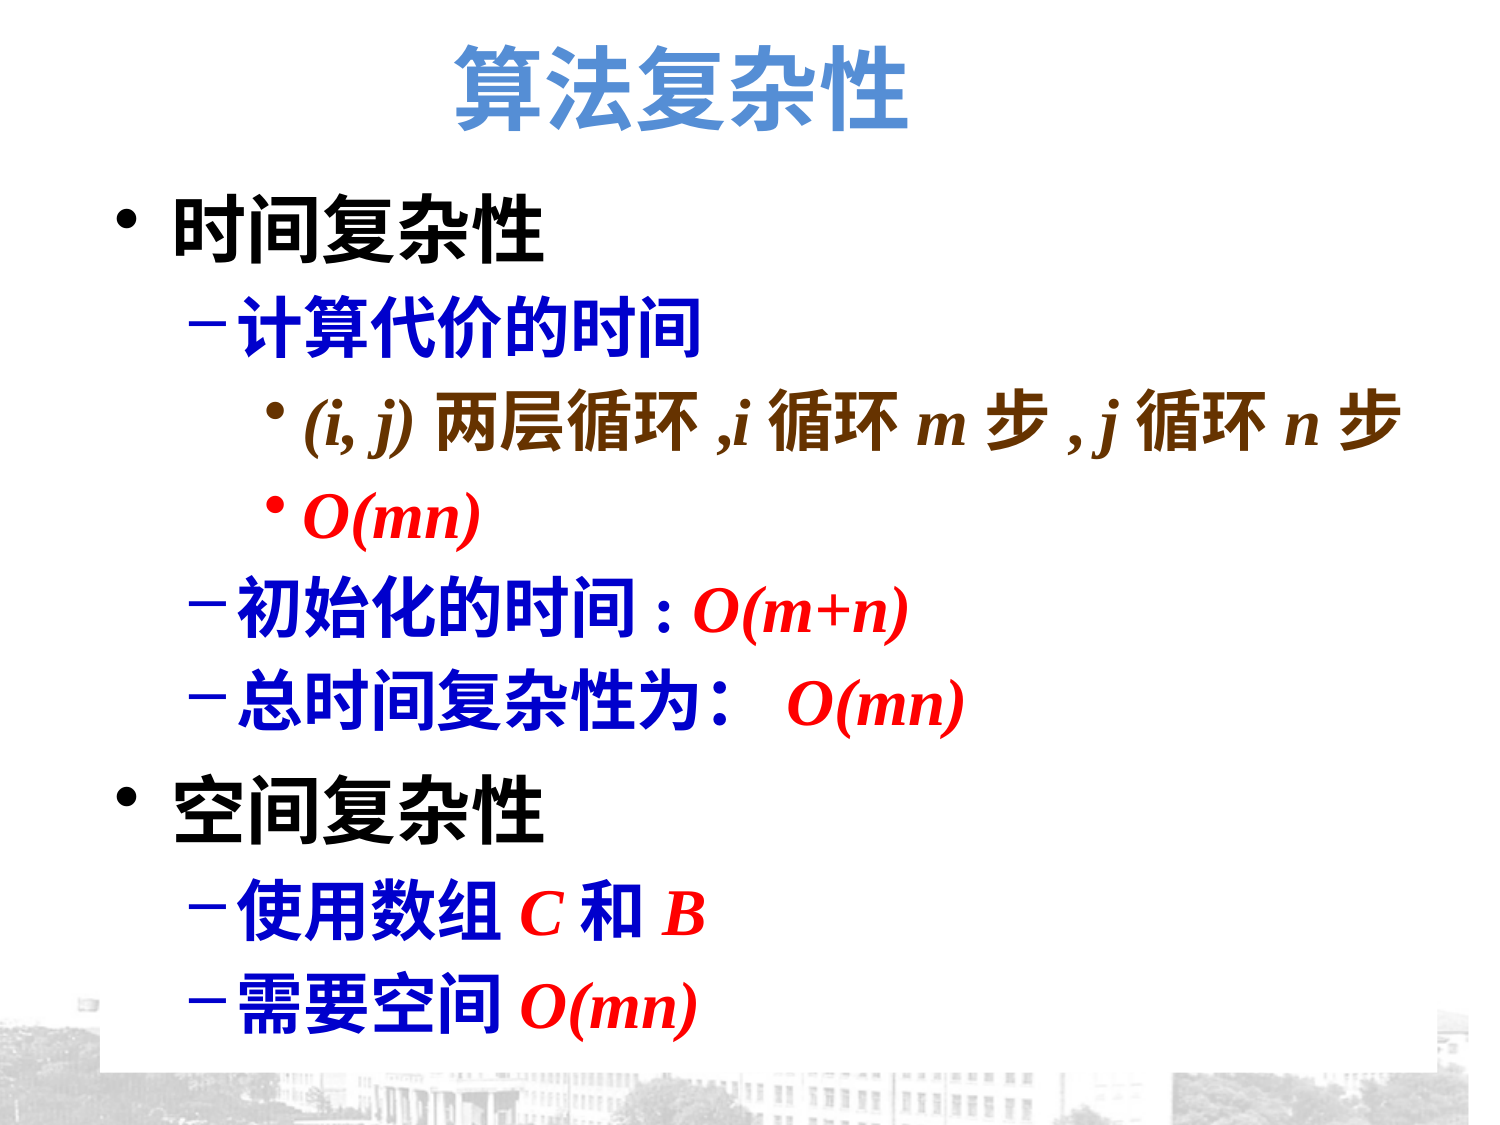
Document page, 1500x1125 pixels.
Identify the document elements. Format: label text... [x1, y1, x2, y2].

picture [0, 529, 1500, 1125]
text_box 时间复杂性 计算代价的时间 (i, j)两层循环,i循环m步, j循环n步 O(mn) 初始化的时间: O(m+n) 总时间复杂性为：O(mn) 空间复杂性 使用数组C和B 需要空间O(mn) [99, 174, 1438, 1073]
text_box 算法复杂性 [437, 24, 949, 150]
